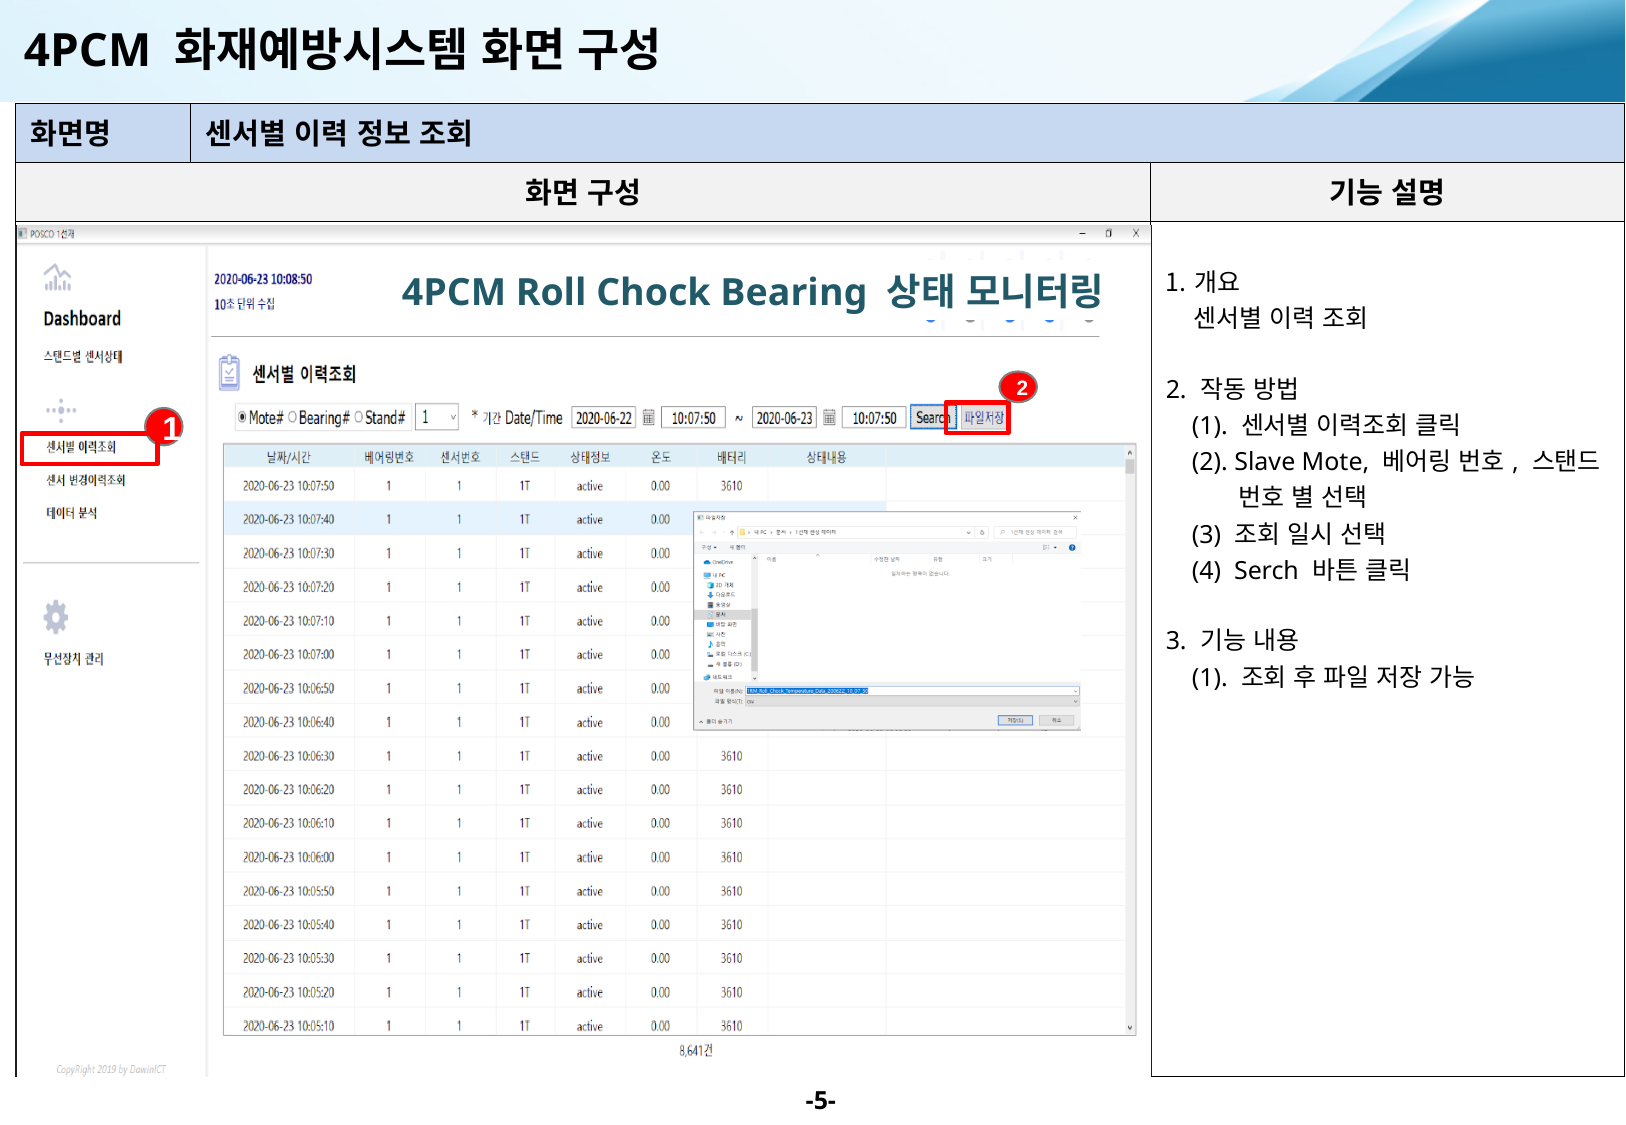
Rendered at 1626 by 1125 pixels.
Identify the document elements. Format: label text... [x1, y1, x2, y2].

table_header 센서별 이력 정보 조회 [191, 104, 1624, 162]
slide_number -5- [633, 1085, 1009, 1116]
table_header 화면명 [16, 104, 190, 162]
table_cell 기능 설명 [1151, 163, 1624, 221]
text_box 4PCM 화재예방시스템 화면 구성 [9, 13, 1454, 84]
table_cell 화면 구성 [16, 163, 1150, 221]
picture [15, 225, 1152, 1077]
picture [0, 0, 1625, 102]
table_cell 개요 센서별 이력 조회 2. 작동 방법 (1). 센서별 이력조회 클릭 (2). Slave Mote, 베어링 번호, 스탠드 번호 별 선택 (3) 조회 일시 선택 (4) Serch 바튼 클릭 3. 기능 내용 (1). 조회 후 파일 저장 가능 [1151, 222, 1624, 1076]
